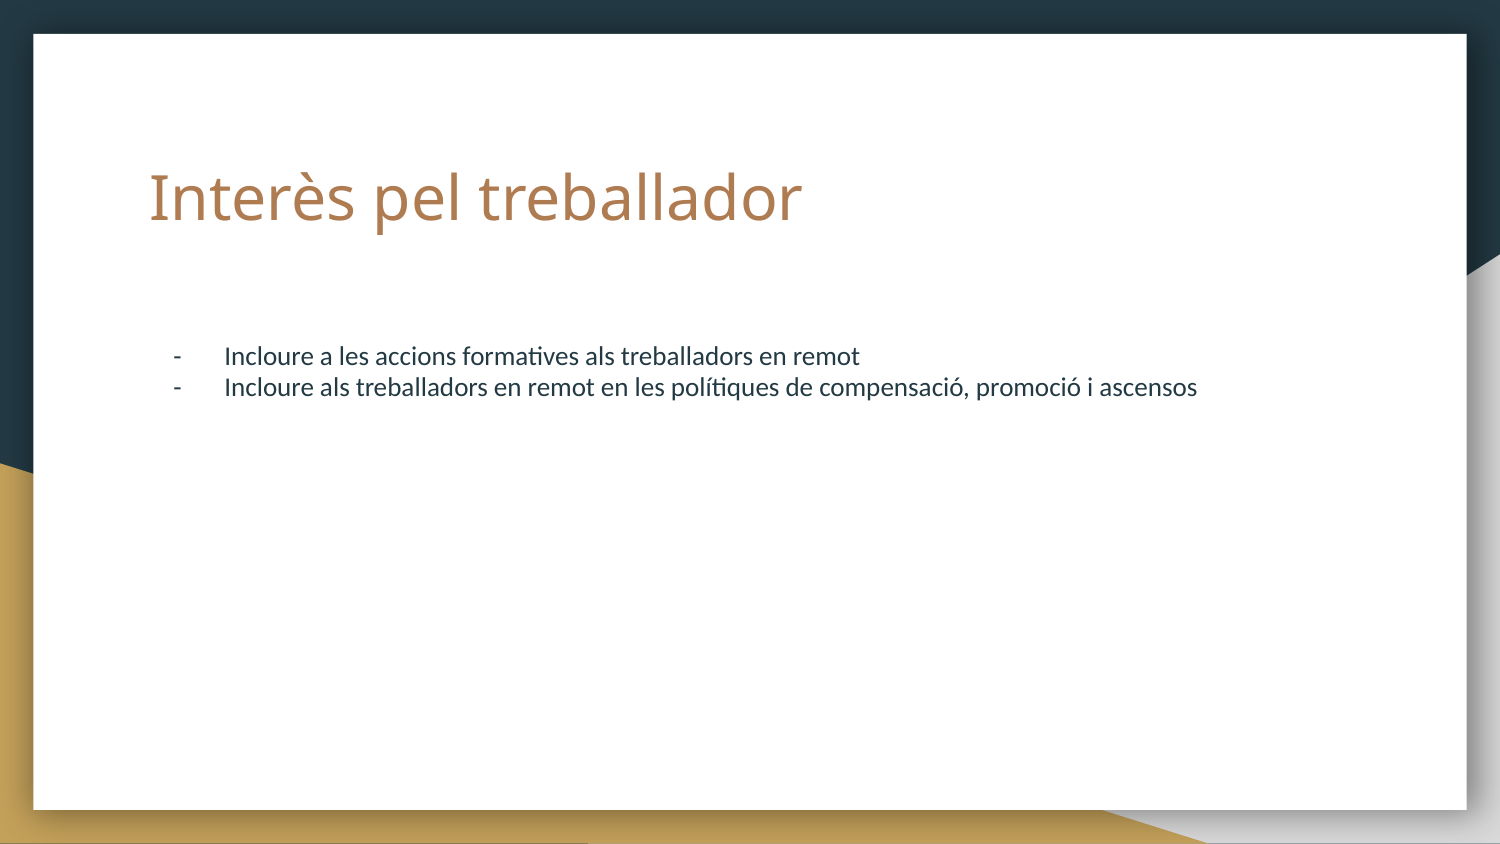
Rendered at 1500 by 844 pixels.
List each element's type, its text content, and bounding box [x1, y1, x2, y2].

list Incloure a les accions formatives als treballadors en remot Incloure als treballadors en remot en les polítiques de compensació, promoció i ascensos [134, 326, 1366, 729]
title Interès pel treballador [134, 138, 1366, 296]
